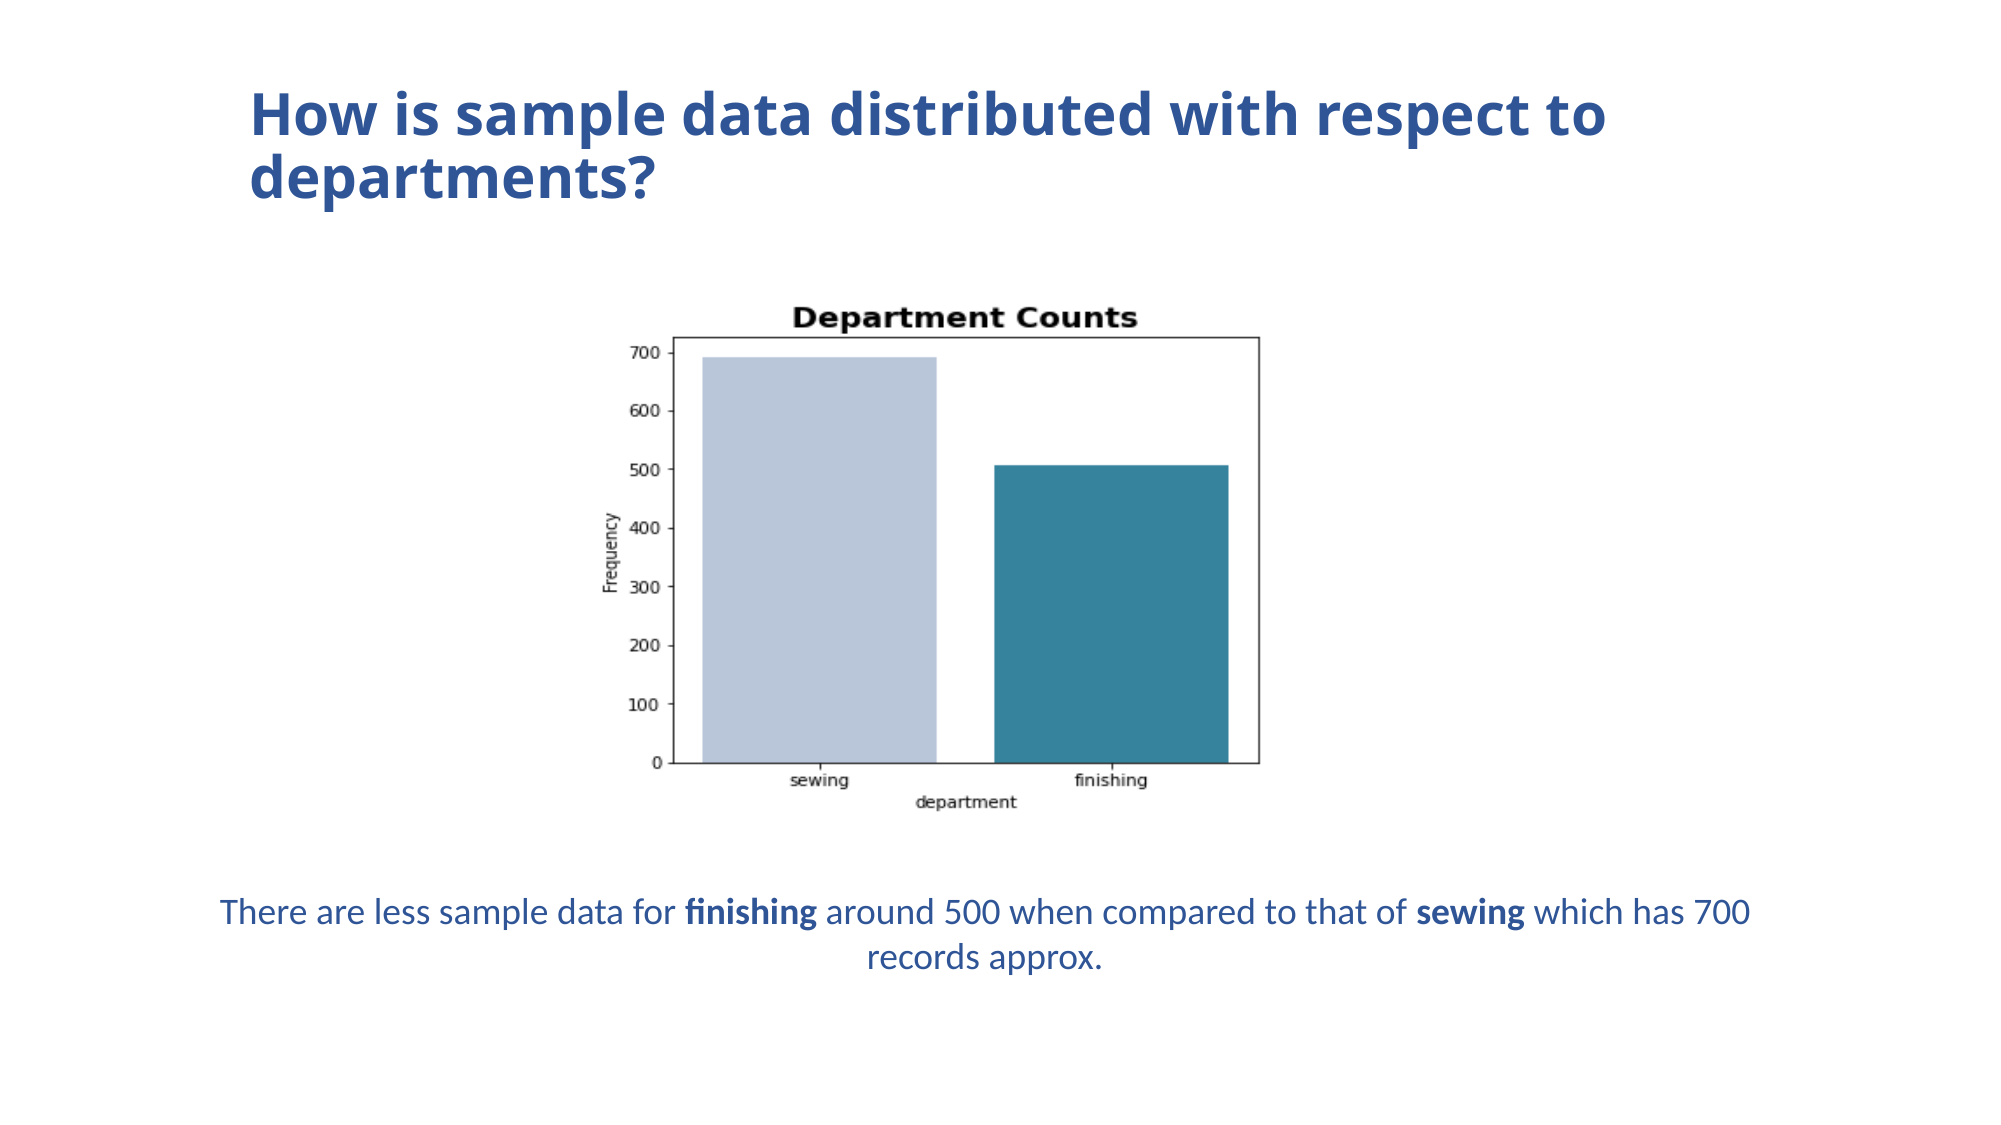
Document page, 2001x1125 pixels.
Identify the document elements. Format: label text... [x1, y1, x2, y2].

title How is sample data distributed with respect to departments? [234, 59, 1751, 236]
picture [591, 287, 1332, 838]
text_box There are less sample data for finishing around 500 when compared to that of sewing which has 700 records approx. [155, 879, 1815, 985]
